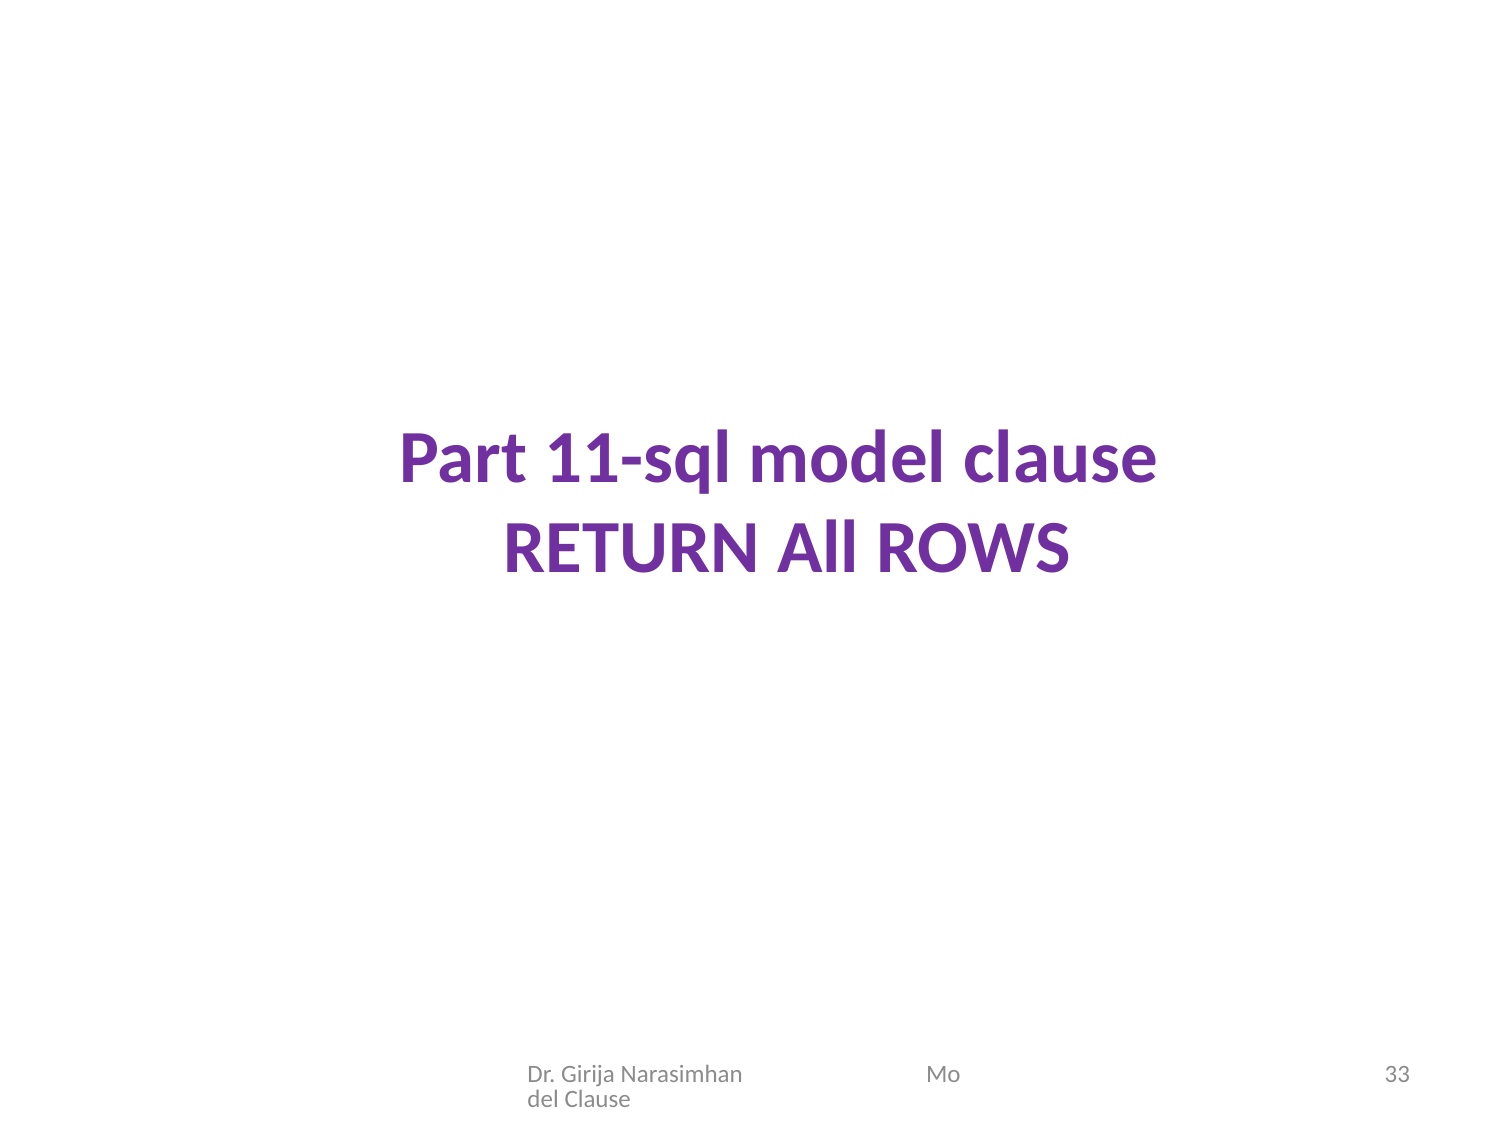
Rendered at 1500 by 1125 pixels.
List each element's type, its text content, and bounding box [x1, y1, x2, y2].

text_box Part 11-sql model clause RETURN All ROWS [299, 399, 1275, 595]
footer Dr. Girija Narasimhan Model Clause [512, 1042, 988, 1103]
slide_number 33 [1074, 1042, 1425, 1103]
